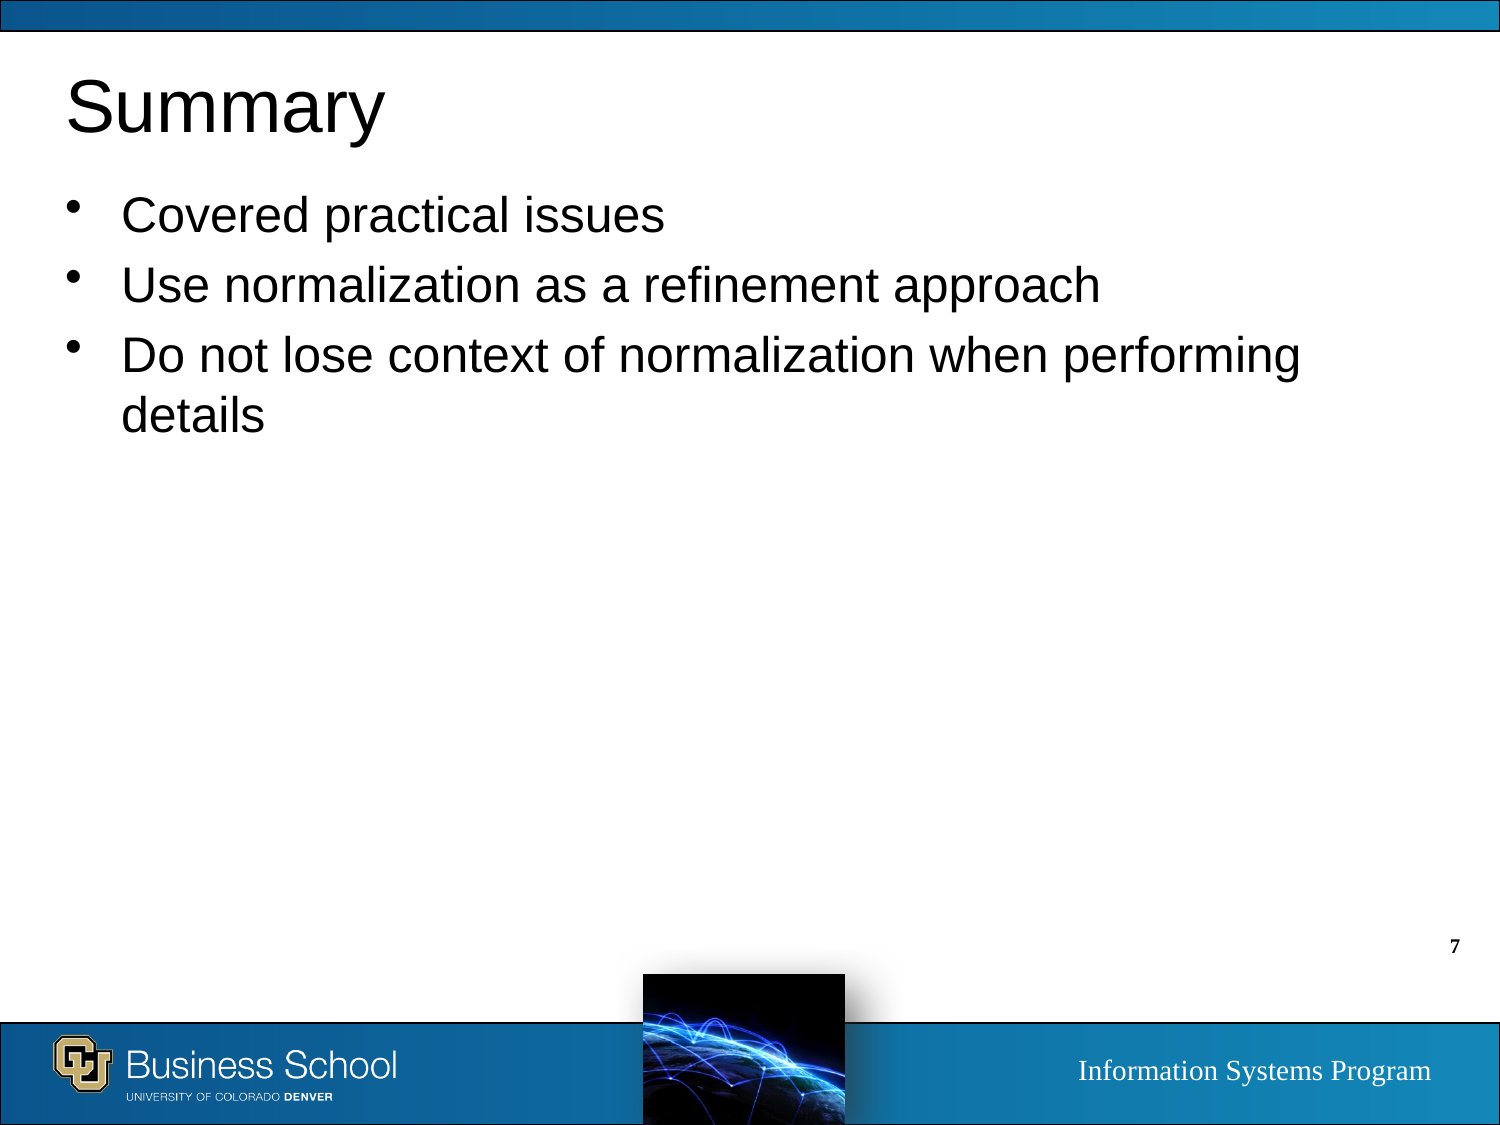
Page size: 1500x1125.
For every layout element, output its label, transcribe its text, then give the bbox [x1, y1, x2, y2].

title Summary [49, 49, 1426, 163]
list Covered practical issues Use normalization as a refinement approach Do not lose context of normalization when performing details [49, 174, 1426, 913]
picture [53, 1034, 396, 1101]
picture [643, 974, 845, 1125]
